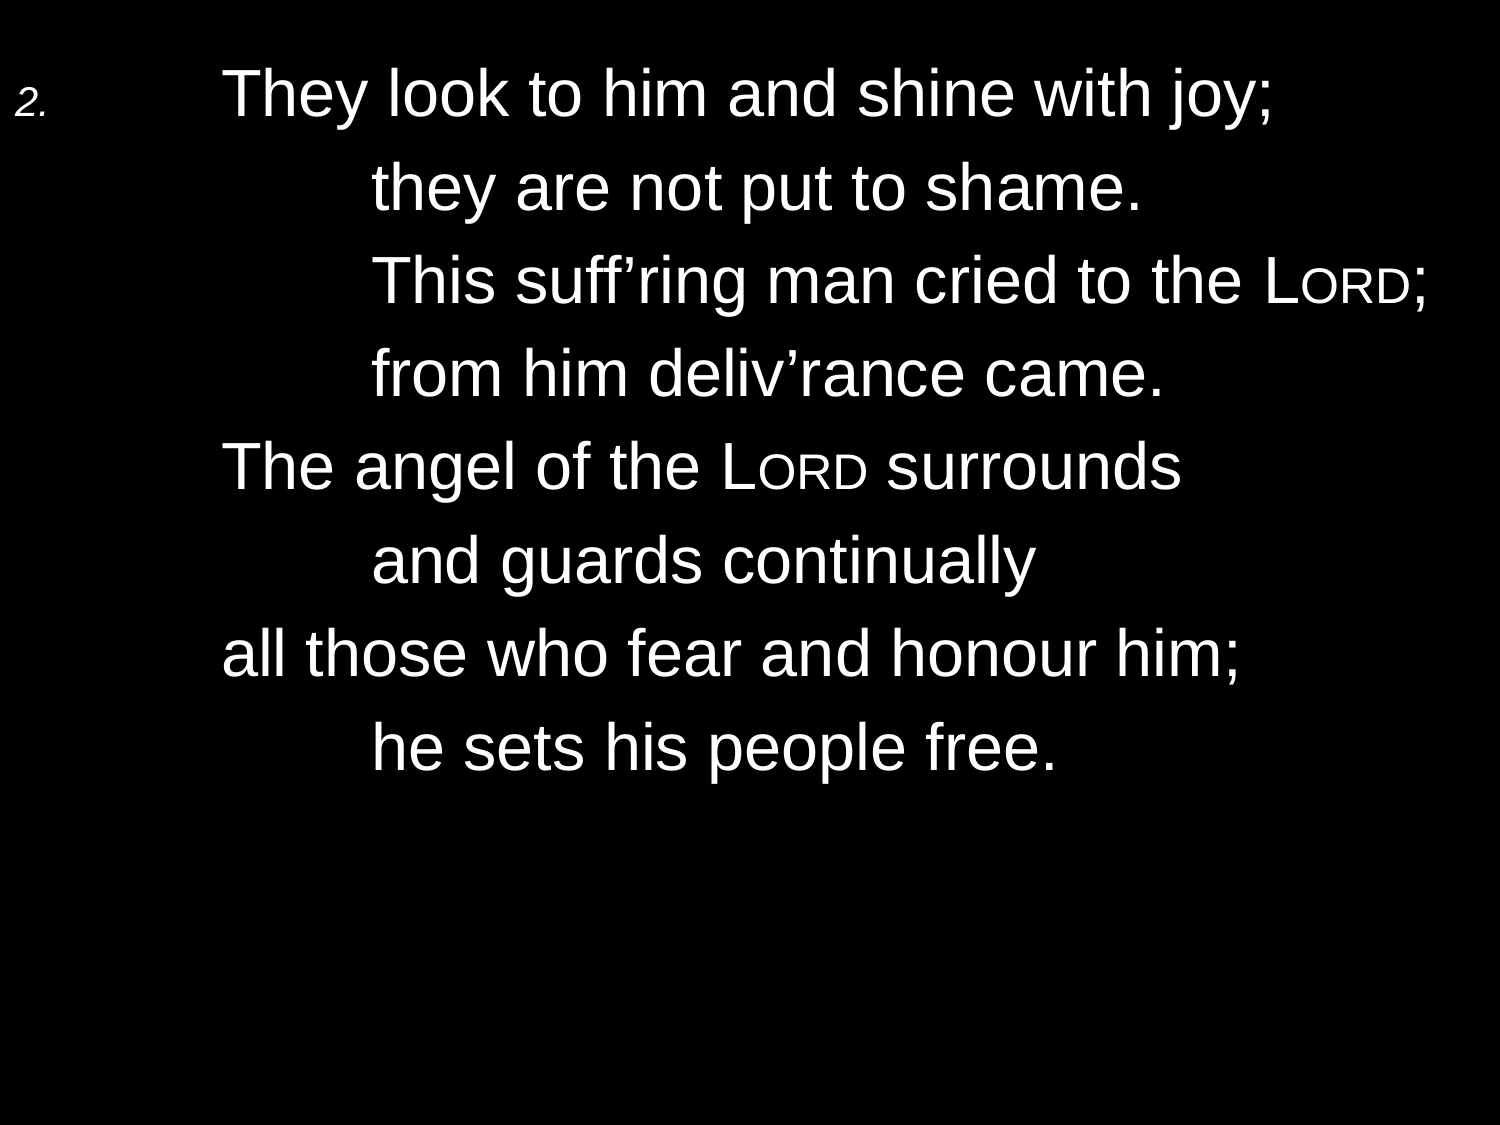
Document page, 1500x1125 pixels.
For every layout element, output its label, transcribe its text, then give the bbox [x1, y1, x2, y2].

list 2. They look to him and shine with joy; they are not put to shame. This suff’ring man cried to the Lord; from him deliv’rance came. The angel of the Lord surrounds and guards continually all those who fear and honour him; he sets his people free. [0, 42, 1500, 1047]
